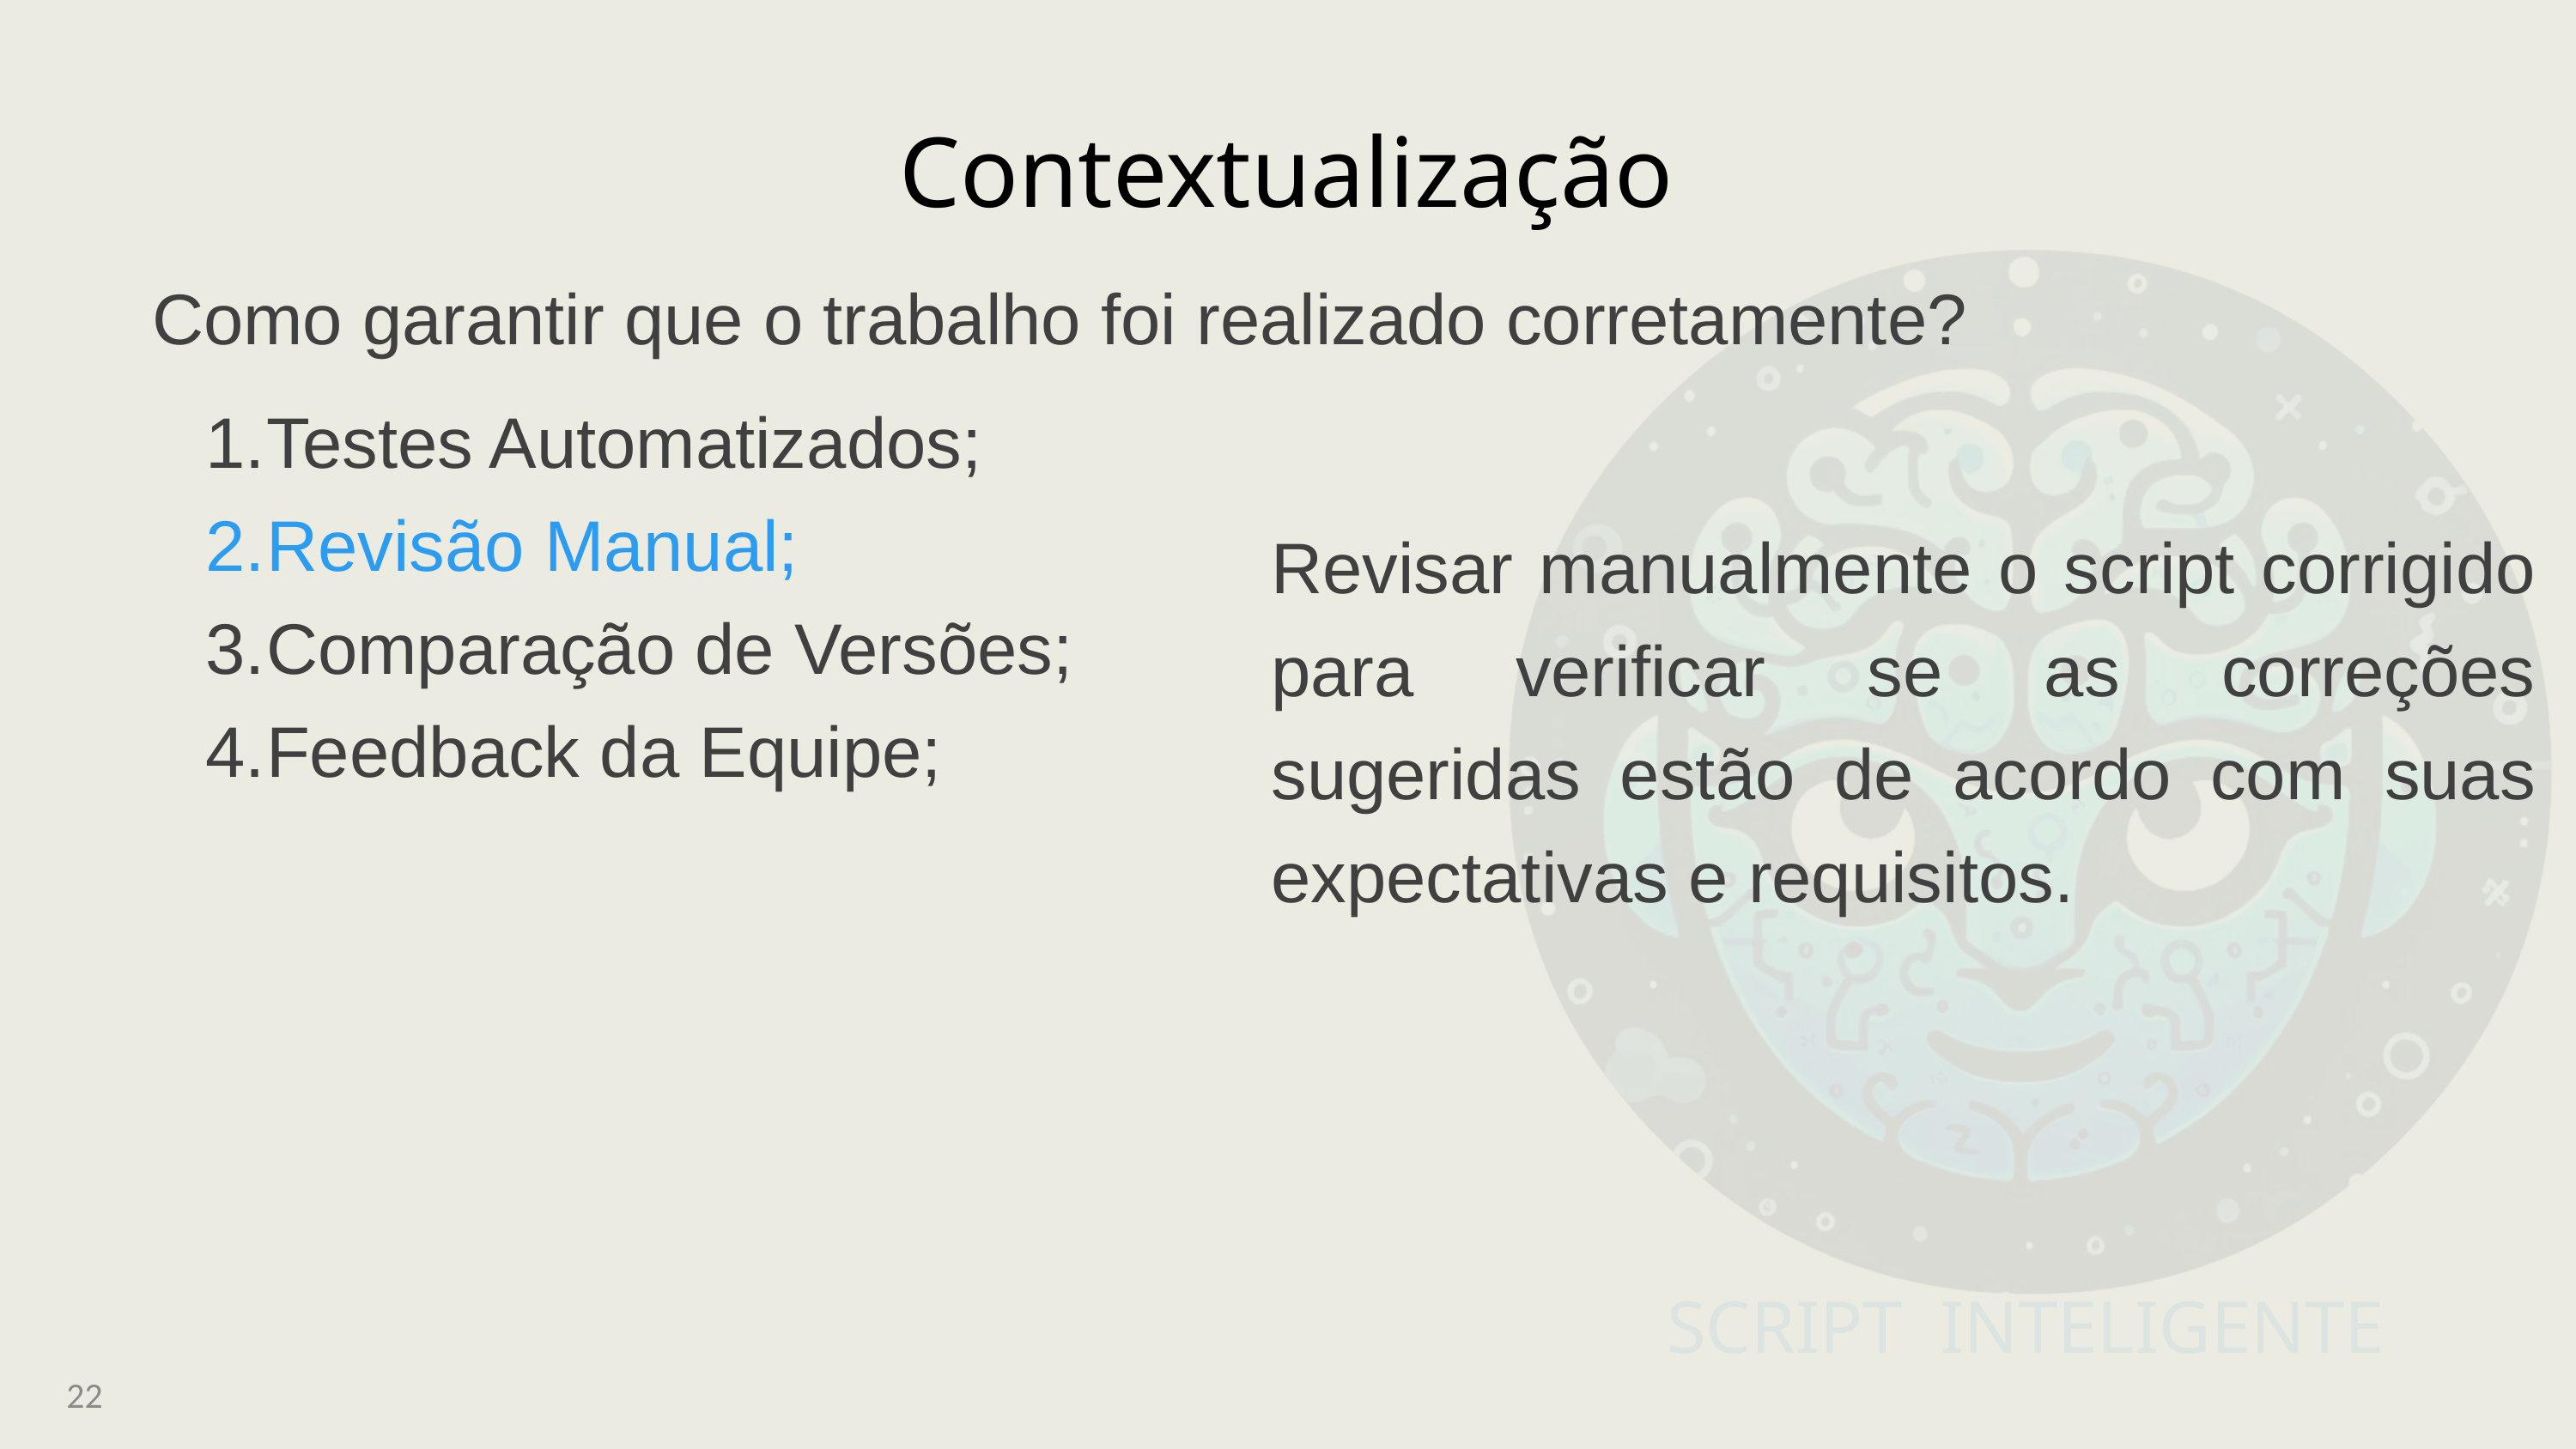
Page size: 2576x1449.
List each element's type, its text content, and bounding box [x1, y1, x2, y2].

slide_number 22 [53, 1367, 355, 1420]
text_box Revisar manualmente o script corrigido para verificar se as correções sugeridas estão de acordo com suas expectativas e requisitos. [1271, 505, 1490, 918]
text_box Testes Automatizados; Revisão Manual; Comparação de Versões; Feedback da Equipe; [144, 379, 1490, 792]
text_box Como garantir que o trabalho foi realizado corretamente? [152, 256, 1490, 360]
text_box Contextualização [152, 111, 2421, 227]
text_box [1494, 240, 2558, 1389]
